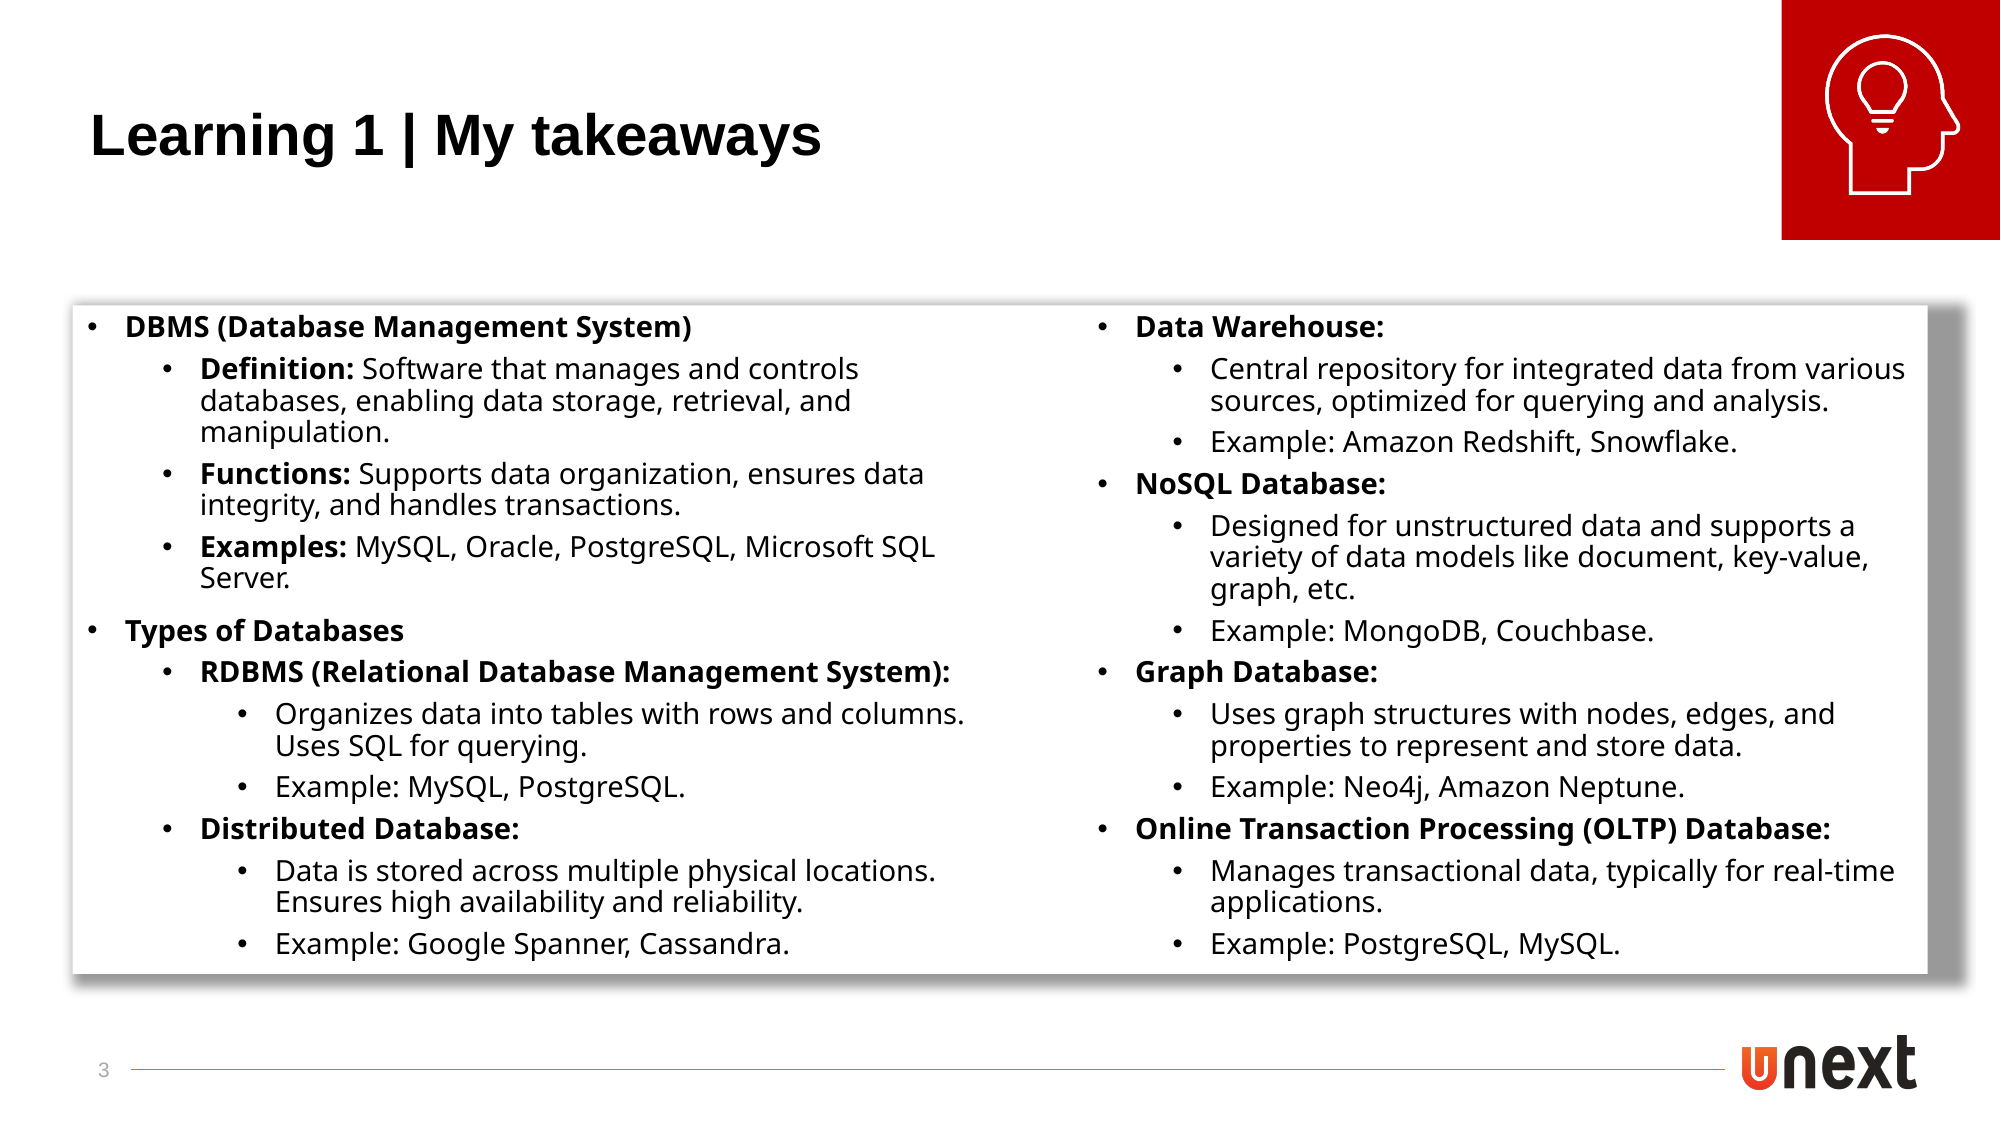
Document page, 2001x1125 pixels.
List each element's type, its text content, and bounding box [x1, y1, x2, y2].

title Learning 1 | My takeaways [76, 78, 1797, 196]
slide_number 3 [48, 1047, 110, 1091]
text_box [1781, 0, 2000, 241]
picture [1742, 1035, 1917, 1090]
text_box DBMS (Database Management System) Definition: Software that manages and controls databases, enabling data storage, retrieval, and manipulation. Functions: Supports data organization, ensures data integrity, and handles transactions. Examples: MySQL, Oracle, PostgreSQL, Microsoft SQL Server. Types of Databases RDBMS (Relational Database Management System): Organizes data into tables with rows and columns. Uses SQL for querying. Example: MySQL, PostgreSQL. Distributed Database: Data is stored across multiple physical locations. Ensures high availability and reliability. Example: Google Spanner, Cassandra. Data Warehouse: Central repository for integrated data from various sources, optimized for querying and analysis. Example: Amazon Redshift, Snowflake. NoSQL Database: Designed for unstructured data and supports a variety of data models like document, key-value, graph, etc. Example: MongoDB, Couchbase. Graph Database: Uses graph structures with nodes, edges, and properties to represent and store data. Example: Neo4j, Amazon Neptune. Online Transaction Processing (OLTP) Database: Manages transactional data, typically for real-time applications. Example: PostgreSQL, MySQL. [72, 305, 1928, 974]
picture [1797, 23, 1988, 214]
